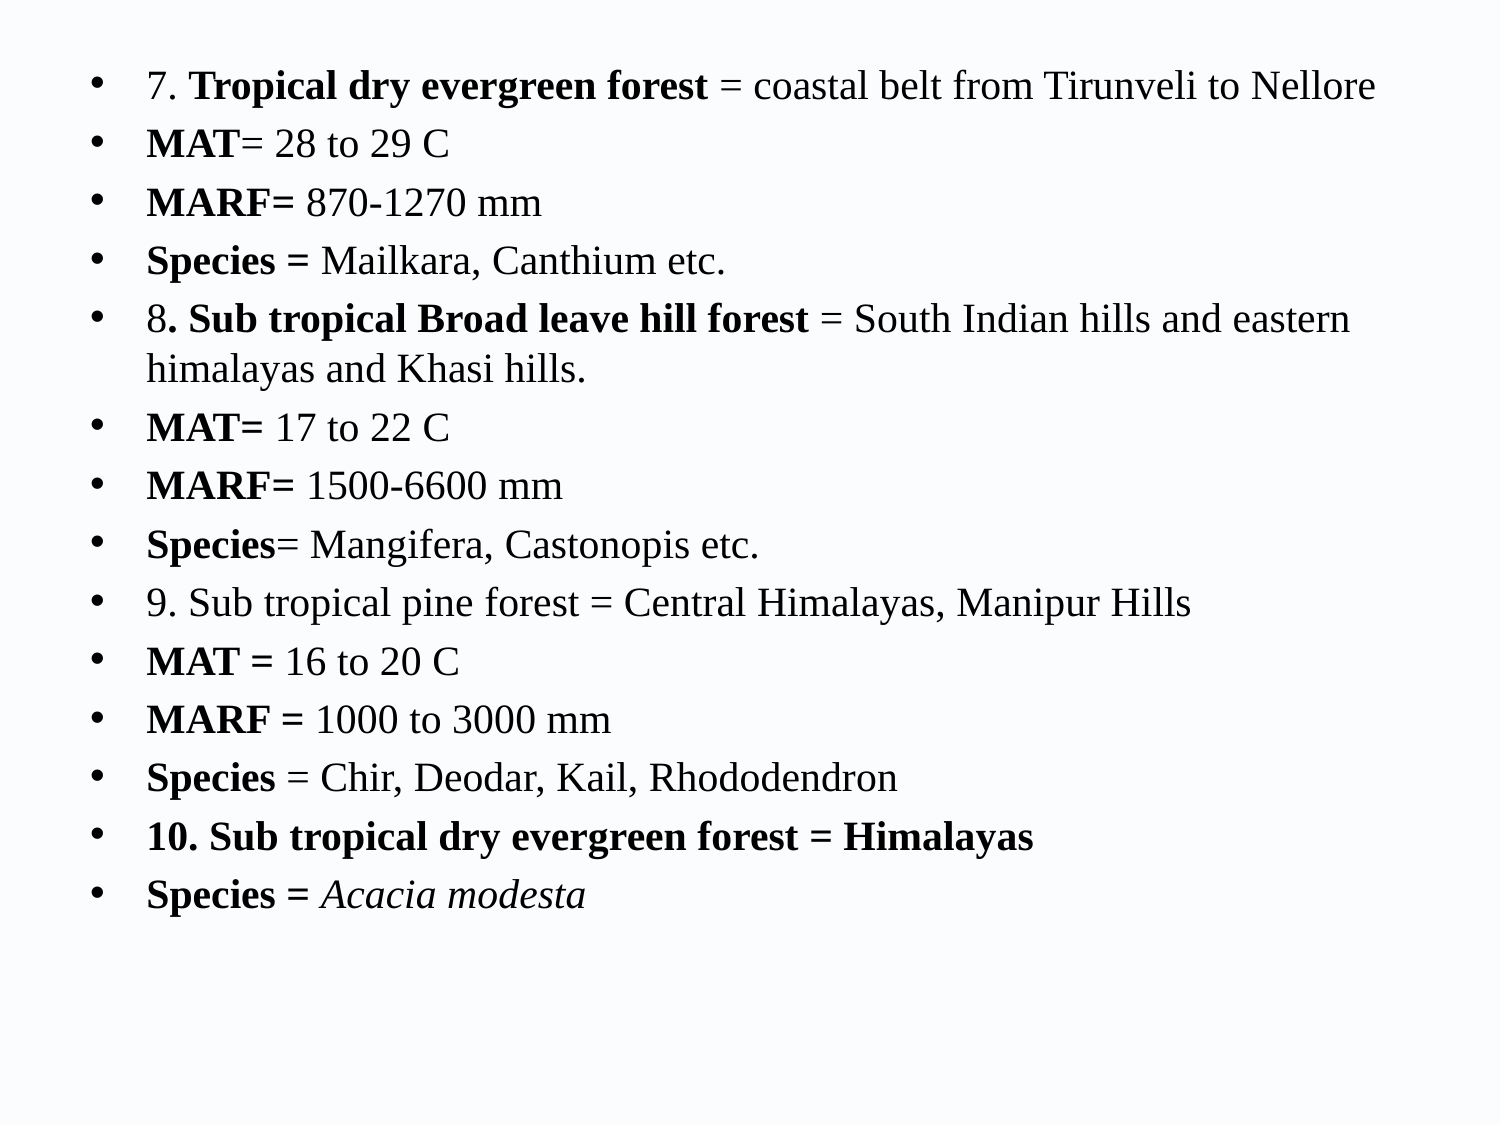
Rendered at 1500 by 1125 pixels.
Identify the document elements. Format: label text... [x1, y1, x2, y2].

list 7. Tropical dry evergreen forest = coastal belt from Tirunveli to Nellore MAT= 28 to 29 C MARF= 870-1270 mm Species = Mailkara, Canthium etc. 8. Sub tropical Broad leave hill forest = South Indian hills and eastern himalayas and Khasi hills. MAT= 17 to 22 C MARF= 1500-6600 mm Species= Mangifera, Castonopis etc. 9. Sub tropical pine forest = Central Himalayas, Manipur Hills MAT = 16 to 20 C MARF = 1000 to 3000 mm Species = Chir, Deodar, Kail, Rhododendron 10. Sub tropical dry evergreen forest = Himalayas Species = Acacia modesta [75, 50, 1425, 1005]
